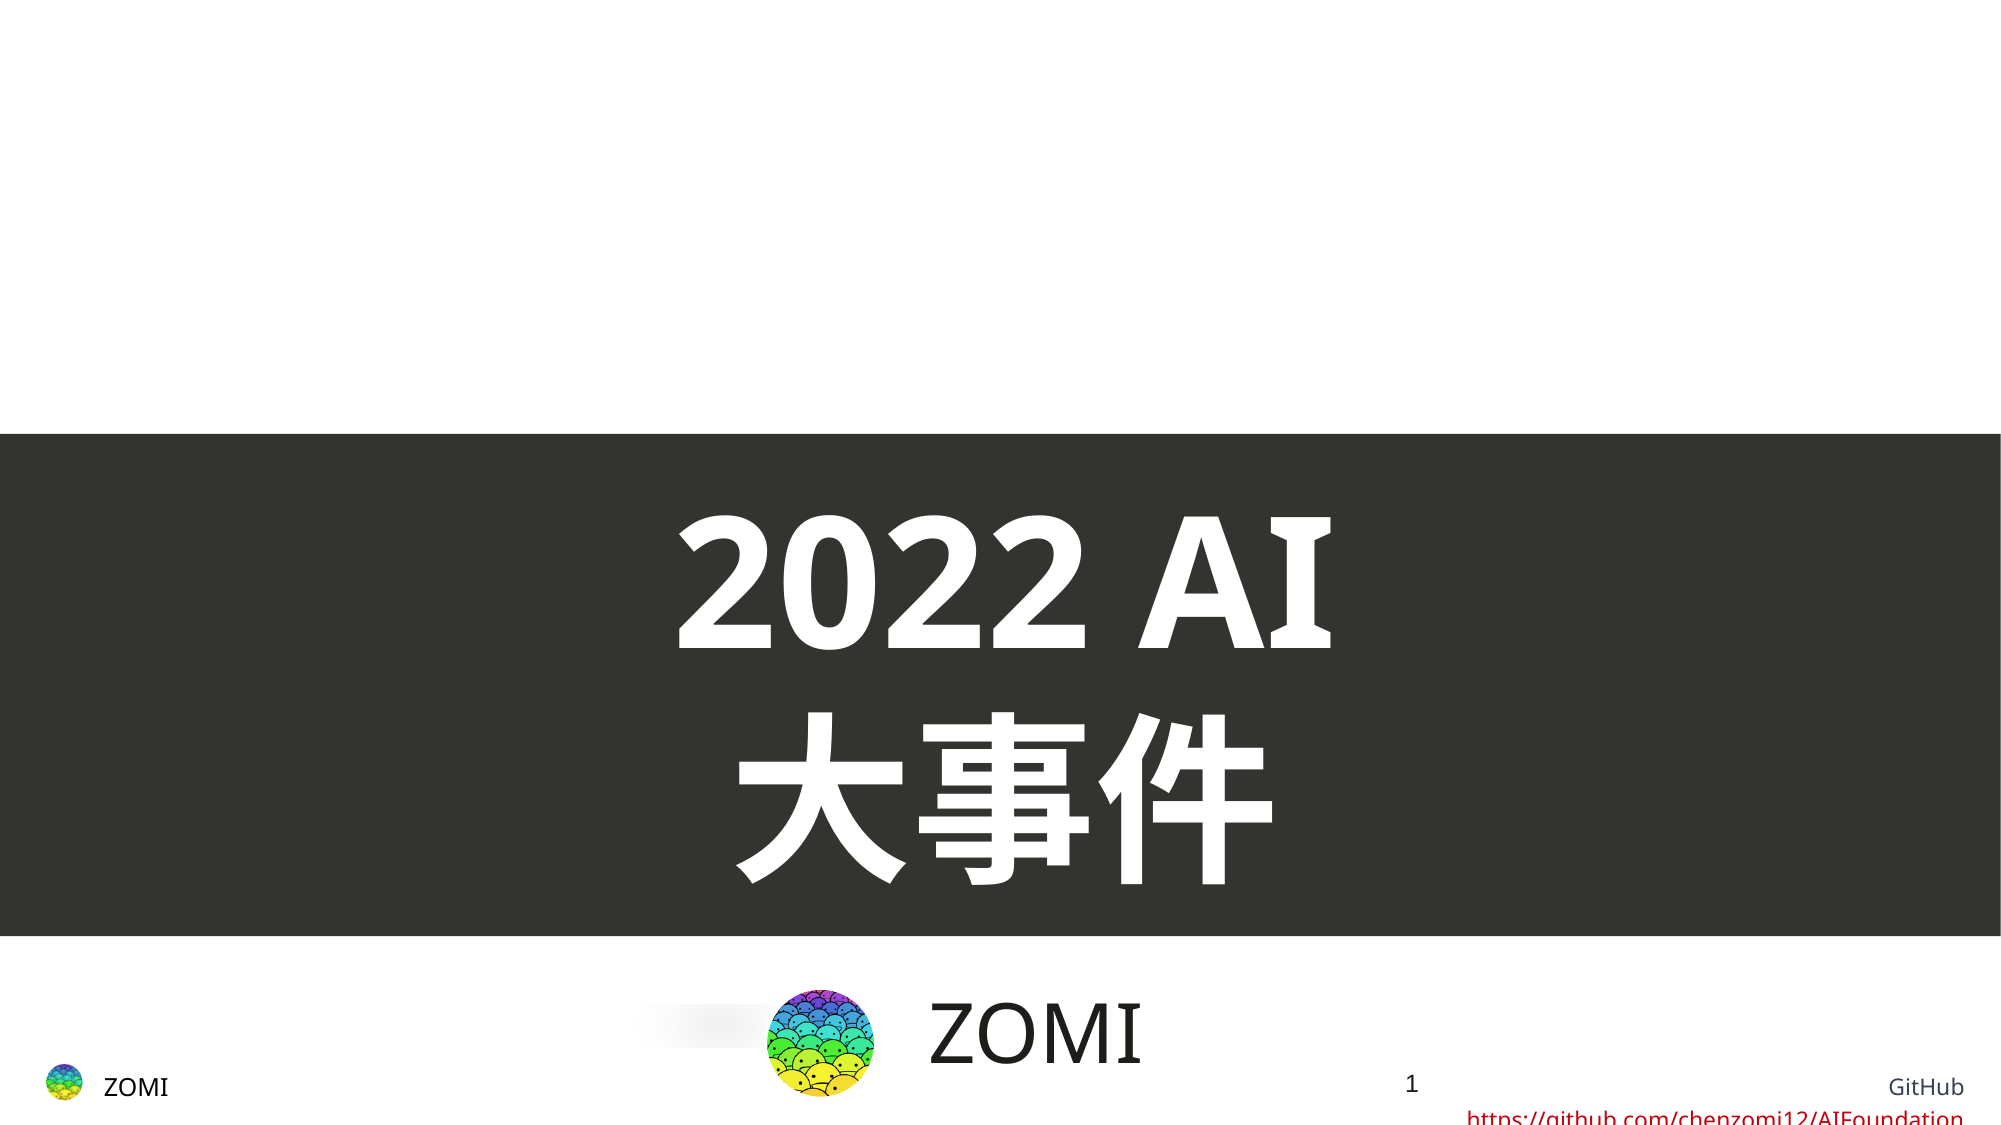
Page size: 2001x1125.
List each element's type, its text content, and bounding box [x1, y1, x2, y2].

picture [765, 988, 876, 1099]
text_box [0, 432, 2001, 938]
picture [47, 1065, 82, 1100]
text_box 2022 AI 大事件 [130, 477, 1871, 893]
text_box ZOMI [820, 950, 1251, 1111]
